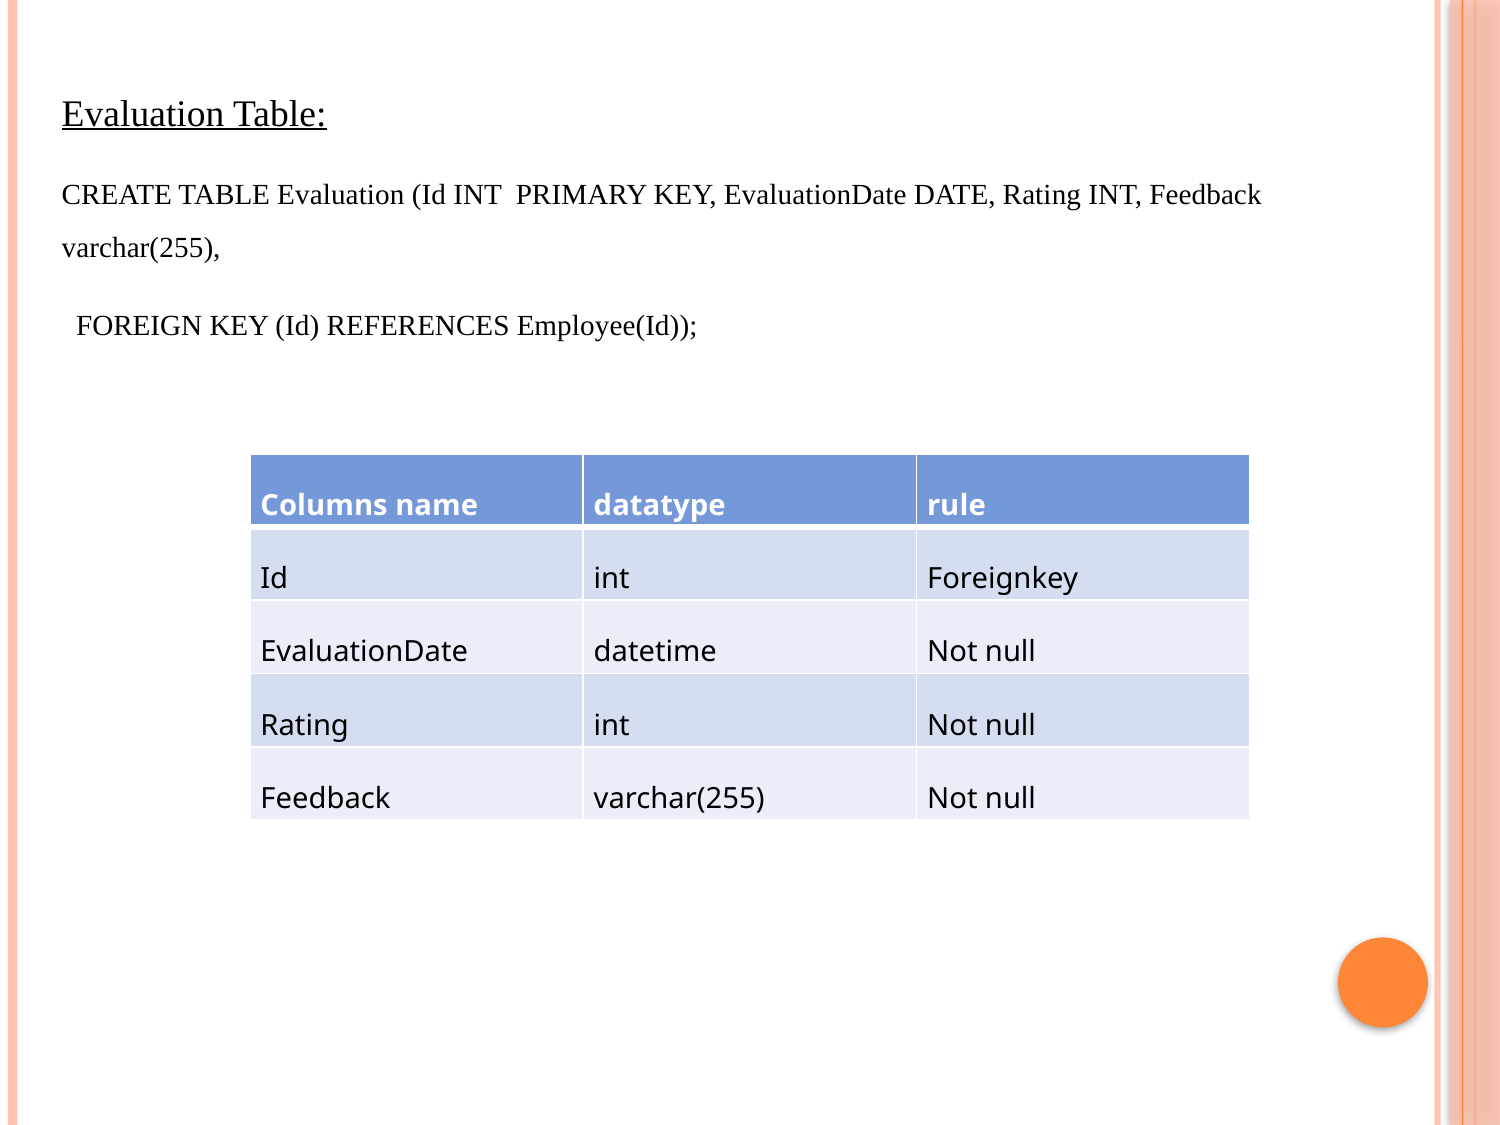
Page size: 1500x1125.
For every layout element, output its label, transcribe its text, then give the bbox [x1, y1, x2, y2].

table_cell Rating [251, 674, 582, 746]
table_cell Not null [917, 601, 1249, 673]
table_cell int [584, 530, 916, 599]
table_cell Foreignkey [917, 530, 1249, 599]
table_header datatype [584, 455, 916, 524]
table_cell datetime [584, 601, 916, 673]
table_header rule [917, 455, 1249, 524]
table_cell Id [251, 530, 582, 599]
table_header Columns name [251, 455, 582, 524]
table_cell Feedback [251, 748, 582, 819]
table_cell varchar(255) [584, 748, 916, 819]
table_cell Not null [917, 674, 1249, 746]
text_box Evaluation Table: CREATE TABLE Evaluation (Id INT PRIMARY KEY, EvaluationDate DATE, Rating INT, Feedback varchar(255), FOREIGN KEY (Id) REFERENCES Employee(Id)); [46, 58, 1442, 626]
table_cell EvaluationDate [251, 601, 582, 673]
table_cell int [584, 674, 916, 746]
table_cell Not null [917, 748, 1249, 819]
